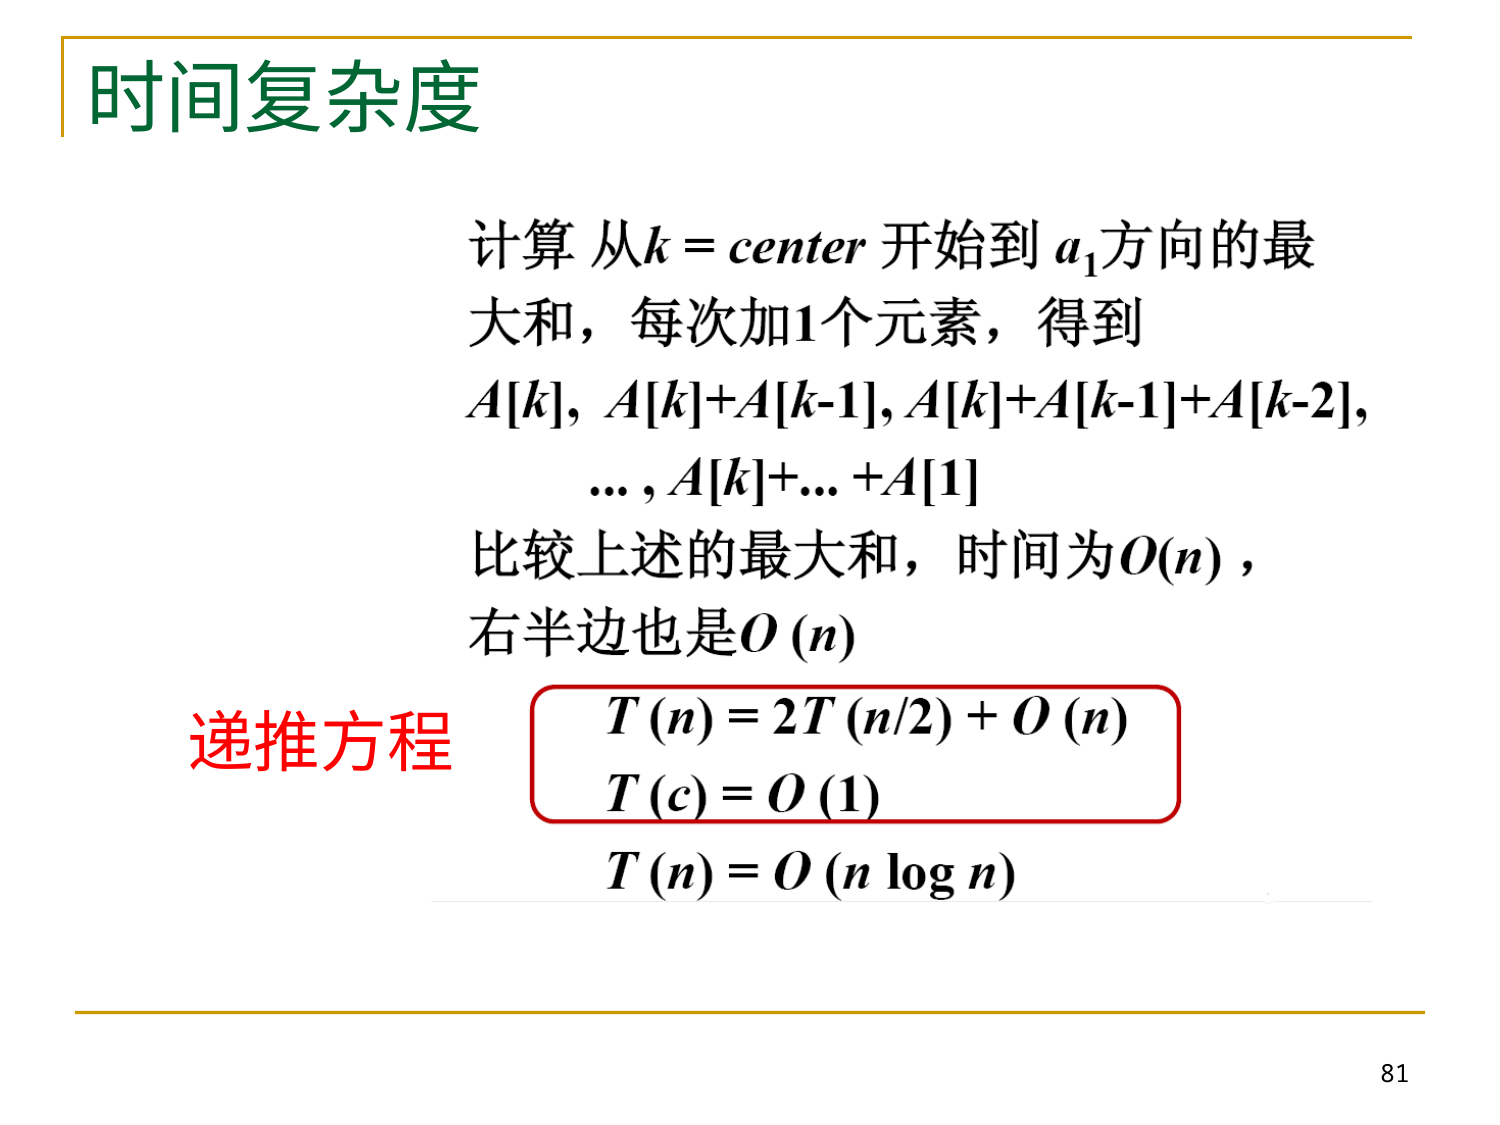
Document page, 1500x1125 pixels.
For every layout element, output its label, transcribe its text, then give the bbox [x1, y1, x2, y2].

picture [430, 196, 1373, 906]
text_box 时间复杂度 [71, 19, 1123, 150]
text_box 递推方程 [172, 692, 425, 788]
slide_number 81 [1074, 1023, 1426, 1100]
